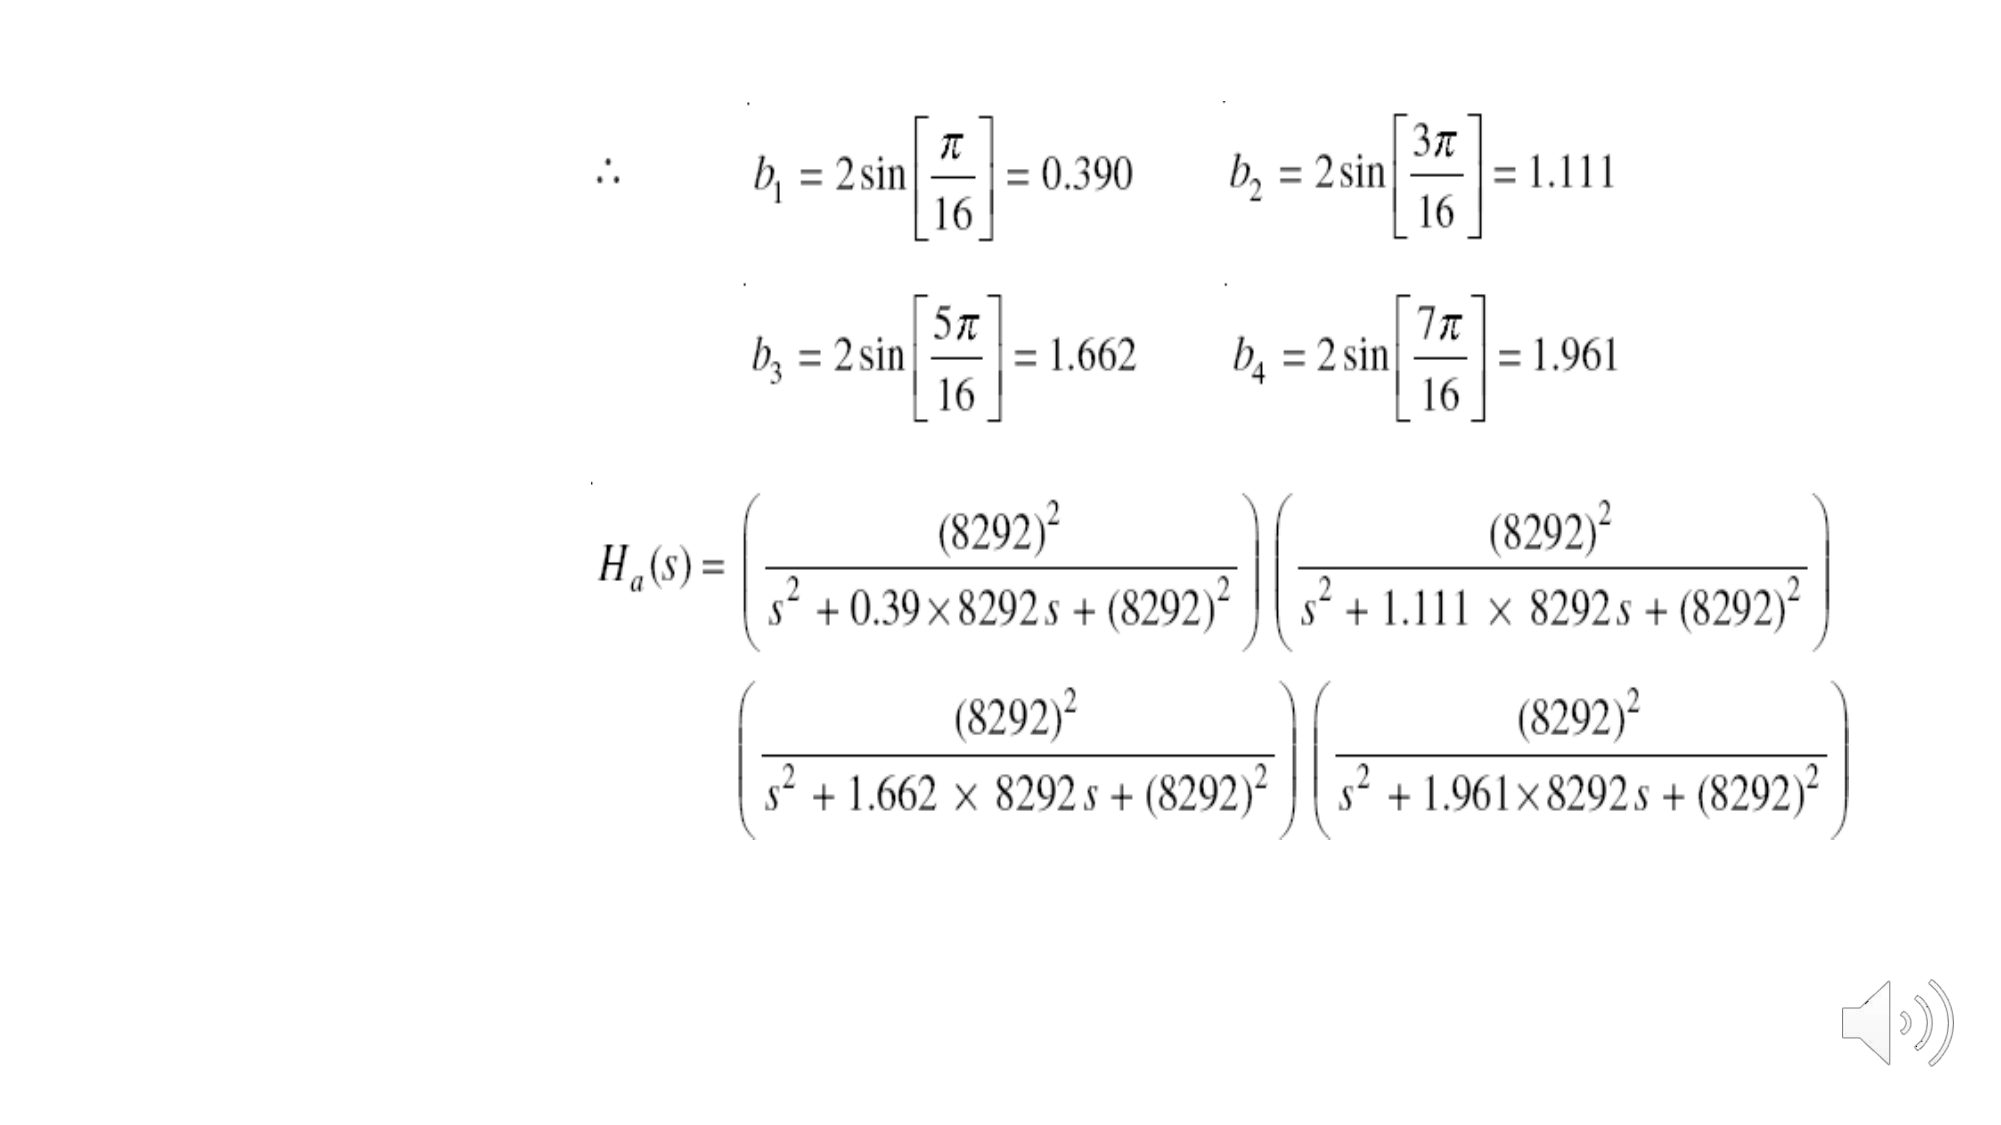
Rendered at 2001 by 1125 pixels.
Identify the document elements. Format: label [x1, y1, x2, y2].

picture [591, 101, 1849, 840]
picture [1842, 977, 1954, 1068]
